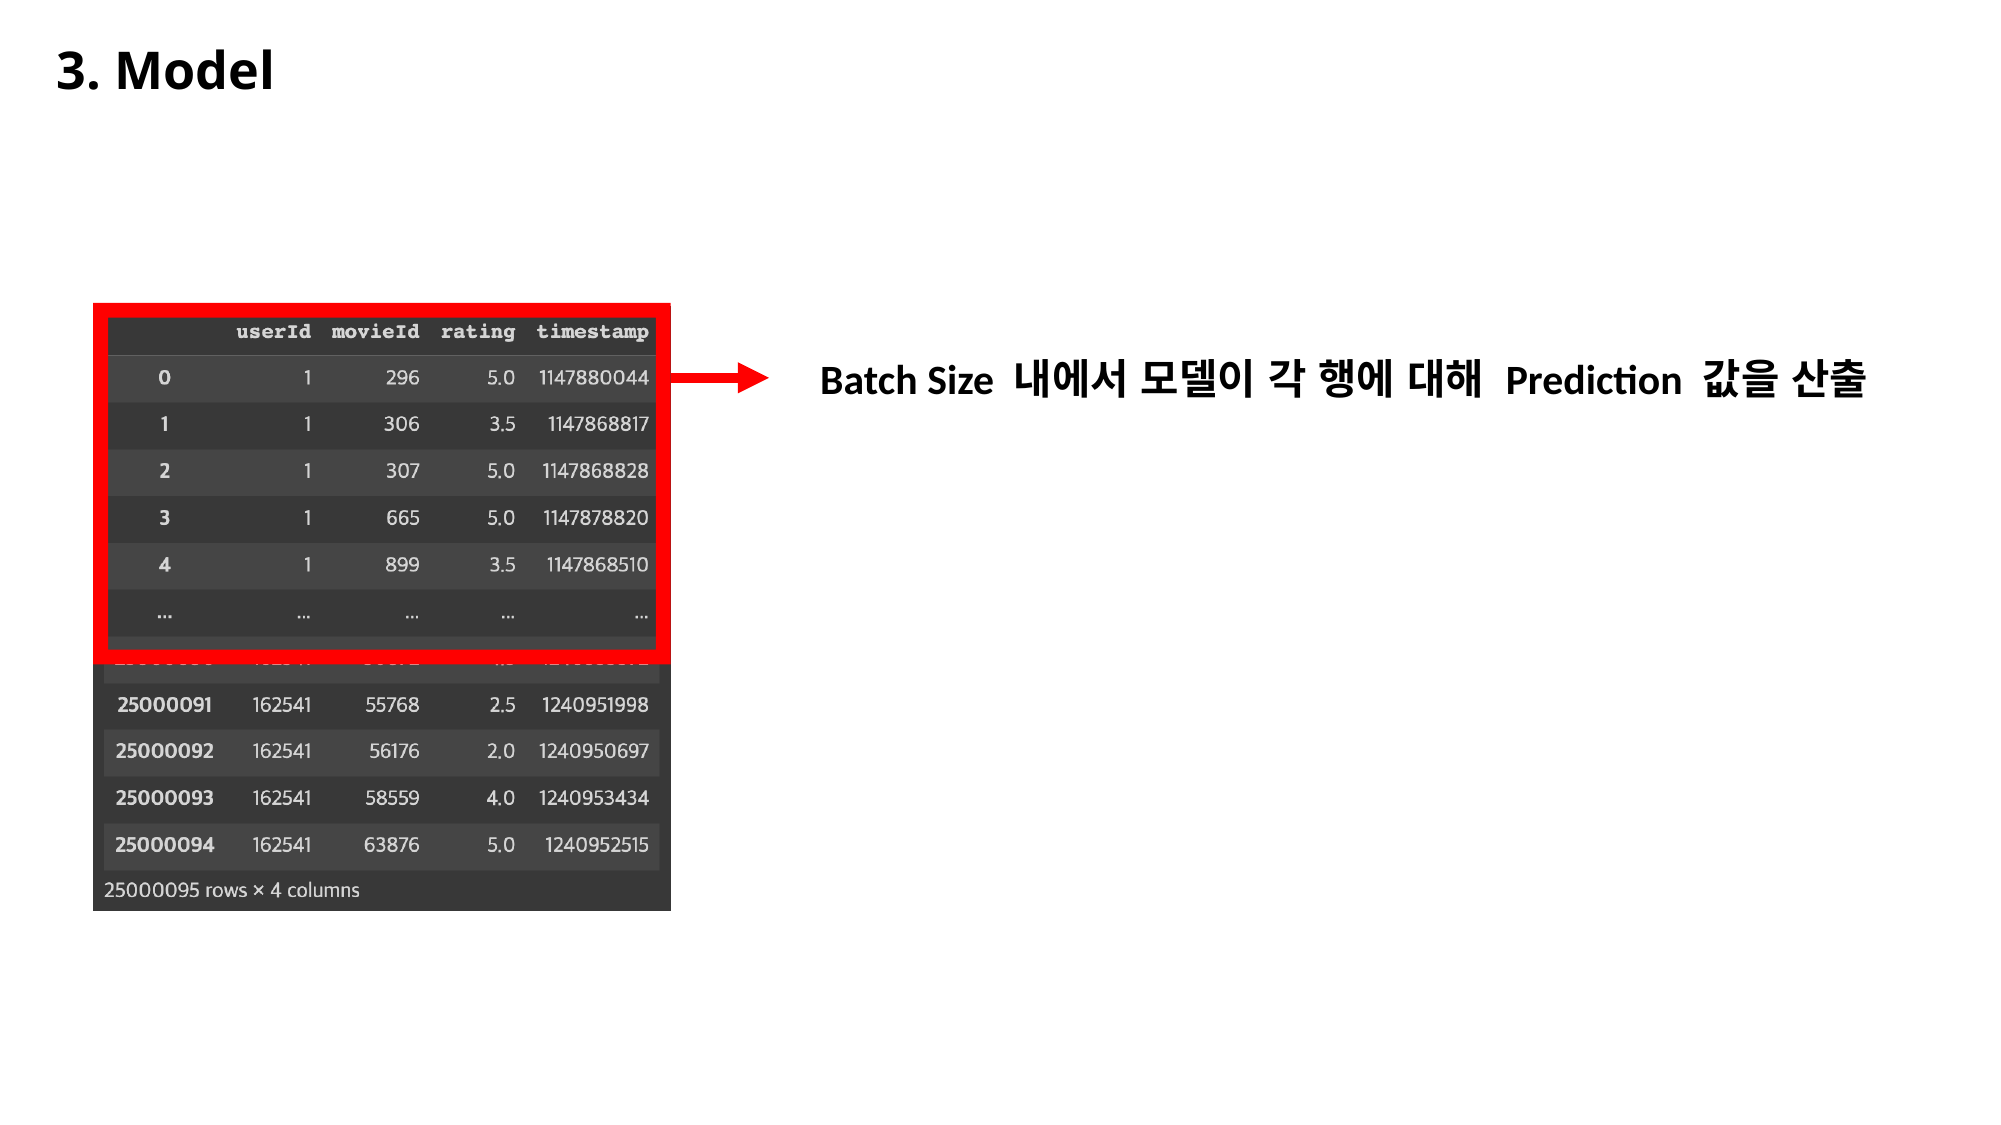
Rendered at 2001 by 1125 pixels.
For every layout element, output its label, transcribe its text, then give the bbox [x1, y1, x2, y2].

text_box 3. Model [41, 30, 291, 108]
picture [93, 306, 671, 911]
text_box [92, 302, 672, 666]
text_box Batch Size 내에서 모델이 각 행에 대해 Prediction 값을 산출 [805, 345, 1884, 410]
